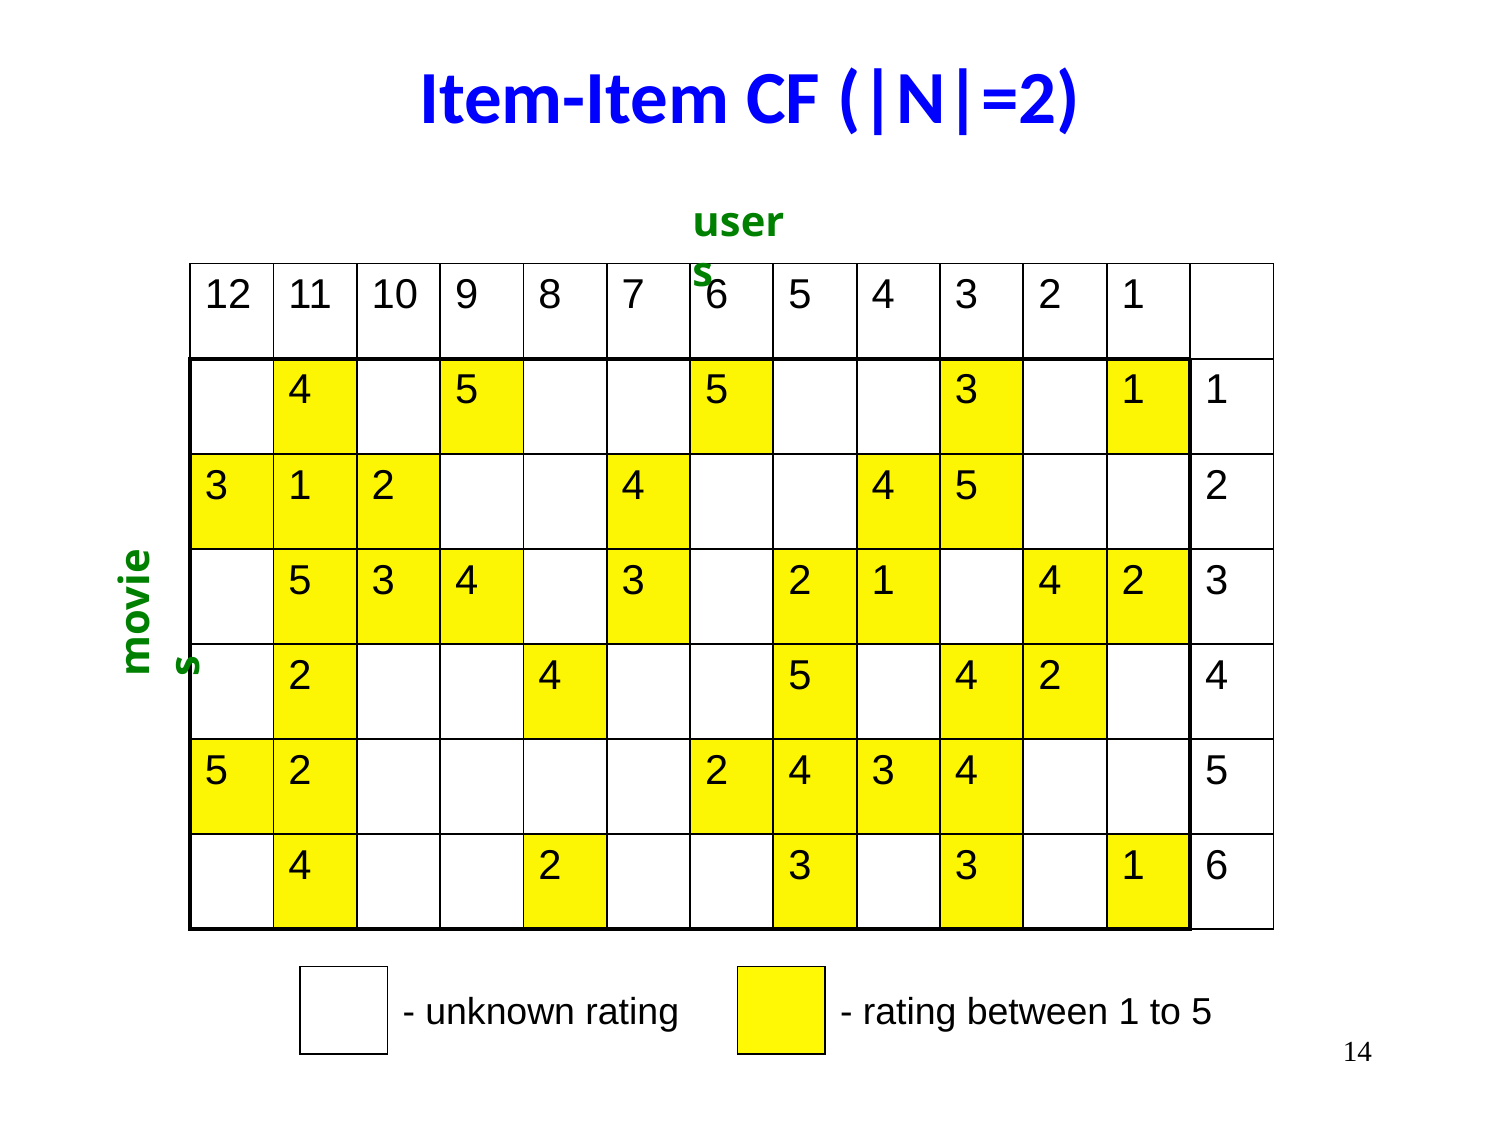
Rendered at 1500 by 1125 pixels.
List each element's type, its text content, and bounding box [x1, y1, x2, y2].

table_cell [1024, 361, 1106, 453]
table_cell 4 [774, 740, 856, 833]
table_cell 3 [774, 835, 856, 927]
table_cell [608, 645, 689, 738]
table_header 4 [858, 264, 939, 357]
slide_number ‹#› [1074, 1025, 1388, 1100]
table_cell 2 [1024, 645, 1106, 738]
table_cell 5 [192, 740, 273, 833]
table_cell [774, 455, 856, 548]
table_cell [608, 835, 689, 927]
table_cell 4 [524, 645, 606, 738]
table_cell [608, 361, 689, 453]
table_cell [1108, 645, 1188, 738]
table_cell [774, 361, 856, 453]
table_cell [358, 361, 439, 453]
table_cell 5 [691, 361, 772, 453]
table_header 7 [608, 264, 689, 357]
table_cell 4 [1024, 550, 1106, 643]
table_cell 4 [941, 645, 1022, 738]
text_box users [677, 187, 803, 303]
table_cell [691, 550, 772, 643]
table_cell [441, 835, 523, 927]
table_cell 3 [941, 835, 1022, 927]
table_cell 2 [774, 550, 856, 643]
table_cell 1 [1108, 361, 1188, 453]
table_cell [441, 645, 523, 738]
table_cell [524, 361, 606, 453]
table_cell 5 [441, 361, 523, 453]
table_cell 2 [274, 740, 356, 833]
table_cell 5 [941, 455, 1022, 548]
table_cell [691, 835, 772, 927]
table_cell [1024, 835, 1106, 927]
table_cell [358, 835, 439, 927]
table_header 5 [774, 264, 856, 357]
table_header 3 [941, 264, 1022, 357]
table_cell 1 [858, 550, 939, 643]
table_cell [358, 645, 439, 738]
table_cell 5 [274, 550, 356, 643]
table_cell 3 [941, 361, 1022, 453]
table_cell 2 [524, 835, 606, 927]
table_cell [215, 550, 273, 643]
table_cell [858, 835, 939, 927]
table_cell 2 [1108, 550, 1188, 643]
table_cell [524, 455, 606, 548]
table_cell 3 [858, 740, 939, 833]
table_header 1 [1108, 264, 1189, 357]
table_cell [1108, 740, 1188, 833]
table_cell [1024, 455, 1106, 548]
table_header 9 [441, 264, 523, 357]
table_cell [691, 455, 772, 548]
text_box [299, 966, 1263, 1055]
table_cell 4 [608, 455, 689, 548]
table_header 8 [524, 264, 606, 357]
table_cell 6 [1192, 835, 1273, 928]
table_header 10 [358, 264, 439, 357]
table_header 12 [191, 264, 273, 357]
table_cell [858, 361, 939, 453]
table_cell 3 [1192, 550, 1273, 643]
table_cell [858, 645, 939, 738]
table_cell 4 [441, 550, 523, 643]
table_cell 2 [274, 645, 356, 738]
table_cell 2 [691, 740, 772, 833]
table_cell [524, 550, 606, 643]
table_header [1191, 264, 1273, 358]
table_cell [941, 550, 1022, 643]
table_cell 4 [274, 361, 356, 453]
table_header 6 [691, 303, 772, 357]
table_cell [358, 740, 439, 833]
table_cell [192, 645, 273, 738]
table_cell 4 [941, 740, 1022, 833]
table_cell 4 [858, 455, 939, 548]
table_cell 2 [358, 455, 439, 548]
table_cell [441, 455, 523, 548]
table_cell [441, 740, 523, 833]
title Item-Item CF (|N|=2) [75, 0, 1425, 188]
table_cell 5 [1192, 740, 1273, 833]
table_cell [192, 361, 273, 453]
table_cell 1 [274, 455, 356, 548]
table_cell [1108, 455, 1188, 548]
table_cell [608, 740, 689, 833]
table_cell [524, 740, 606, 833]
table_header 11 [274, 264, 356, 357]
table_cell 3 [192, 455, 273, 548]
table_cell [691, 645, 772, 738]
table_cell [1024, 740, 1106, 833]
table_cell 3 [608, 550, 689, 643]
table_cell 4 [274, 835, 356, 927]
table_cell 2 [1192, 455, 1273, 548]
table_cell 4 [1192, 645, 1273, 738]
table_cell 3 [358, 550, 439, 643]
table_cell [192, 835, 273, 927]
table_cell 5 [774, 645, 856, 738]
table_cell 1 [1192, 360, 1273, 453]
table_cell 1 [1108, 835, 1188, 927]
table_header 2 [1024, 264, 1106, 357]
text_box movies [99, 529, 215, 692]
